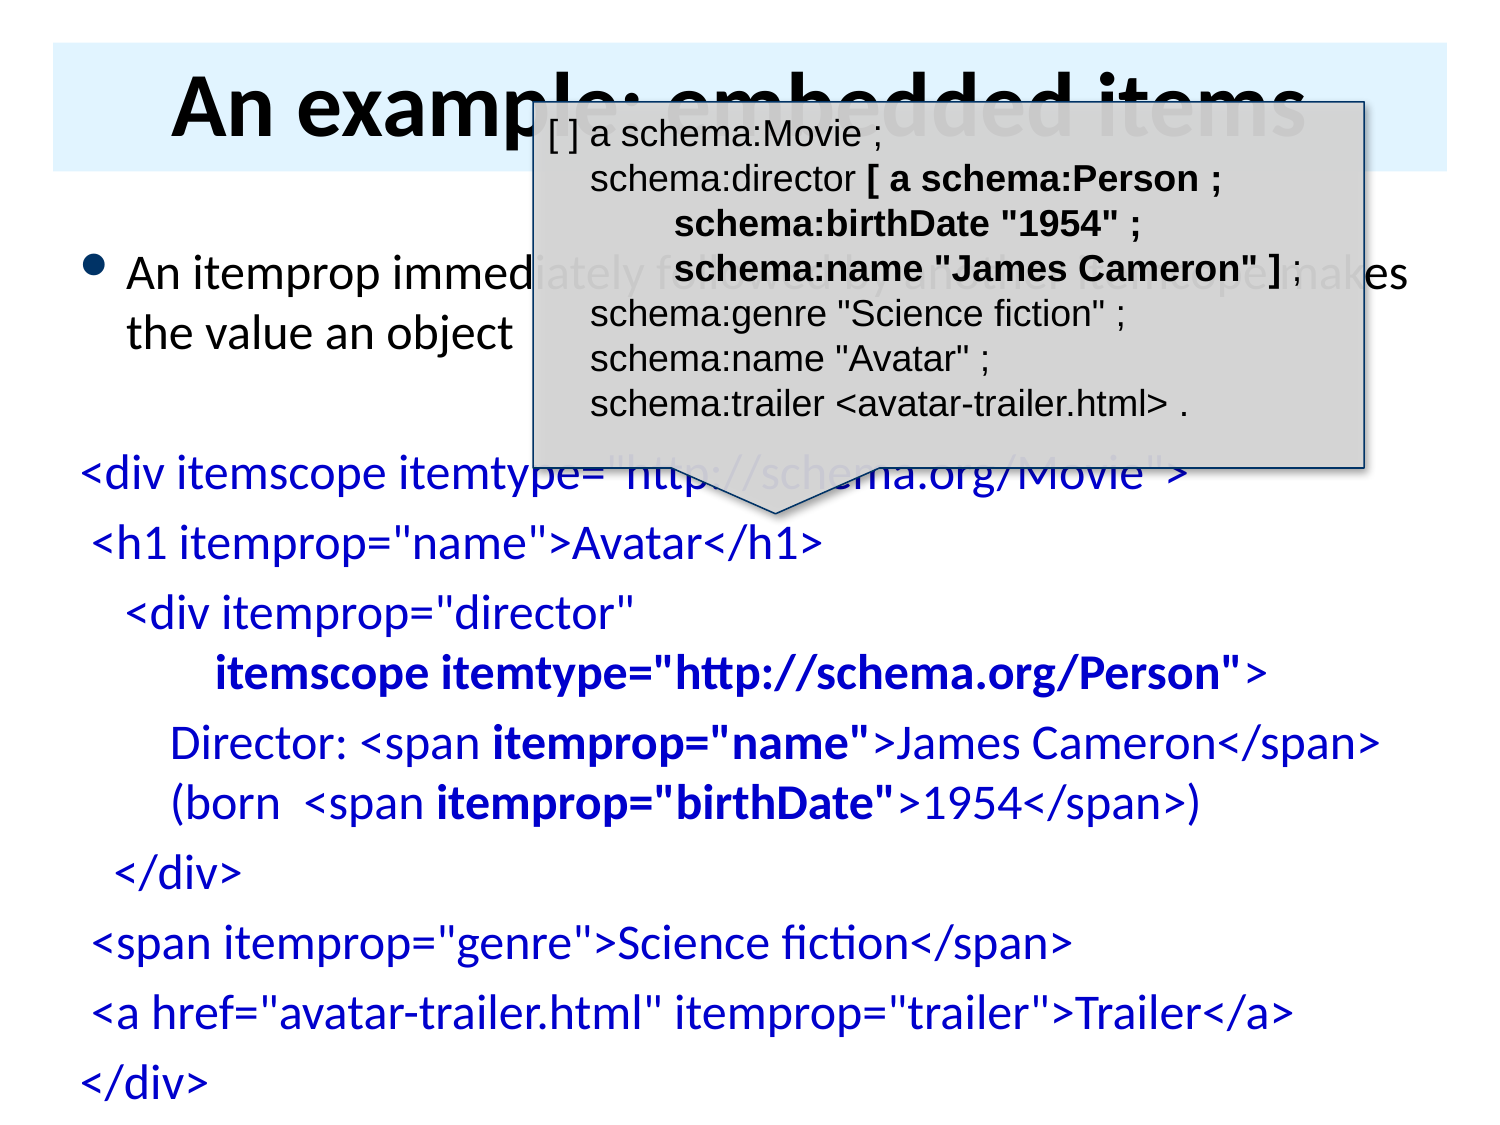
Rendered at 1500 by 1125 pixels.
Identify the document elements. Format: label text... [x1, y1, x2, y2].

text_box [ ] a schema:Movie ; schema:director [ a schema:Person ; schema:birthDate "1954" ; schema:name "James Cameron" ] ; schema:genre "Science fiction" ; schema:name "Avatar" ; schema:trailer <avatar-trailer.html> . [532, 101, 1365, 515]
list An itemprop immediately followed by another itemcope makes the value an object <div itemscope itemtype="http://schema.org/Movie"> <h1 itemprop="name">Avatar</h1> <div itemprop="director" itemscope itemtype="http://schema.org/Person"> Director: <span itemprop="name">James Cameron</span> (born <span itemprop="birthDate">1954</span>) </div> <span itemprop="genre">Science fiction</span> <a href="avatar-trailer.html" itemprop="trailer">Trailer</a> </div> [64, 231, 1500, 1047]
title An example: embedded items [53, 42, 1447, 172]
